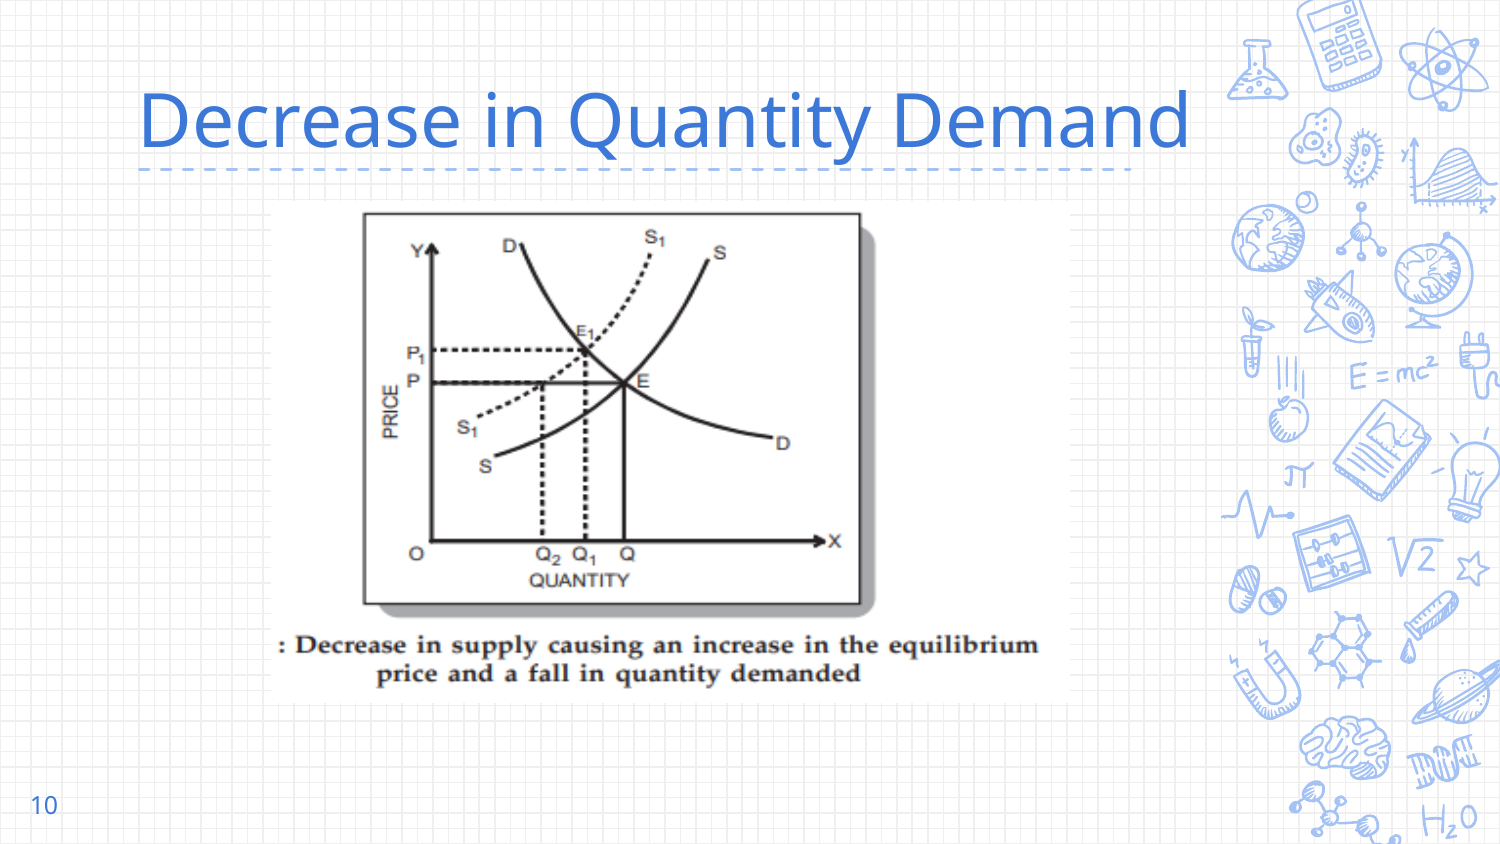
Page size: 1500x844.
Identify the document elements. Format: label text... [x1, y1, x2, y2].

text_box [122, 199, 1185, 793]
slide_number 10 [14, 774, 105, 840]
title Decrease in Quantity Demand [122, 36, 1298, 178]
picture [270, 201, 1070, 703]
